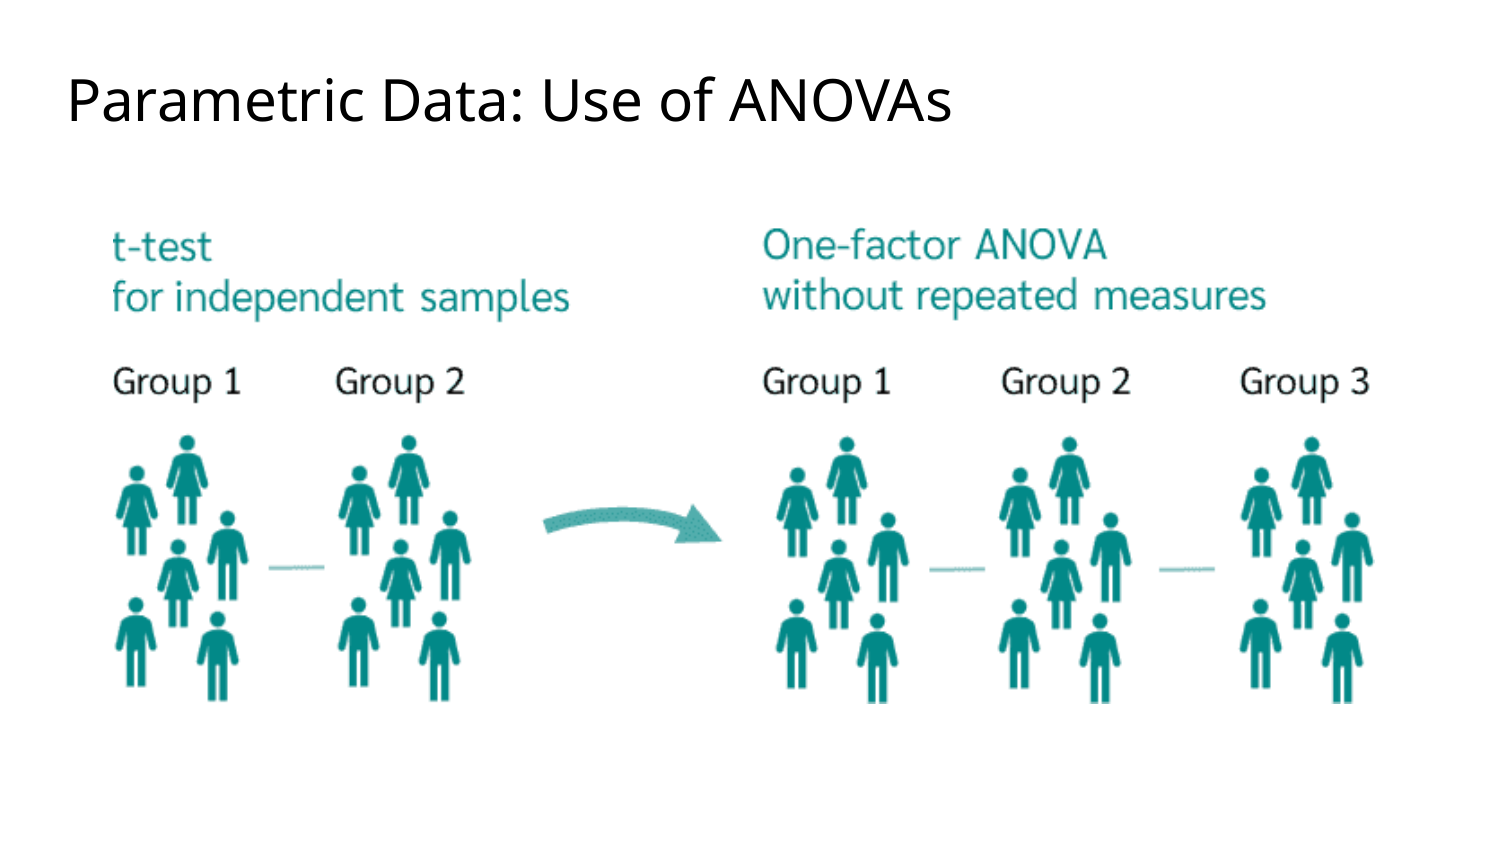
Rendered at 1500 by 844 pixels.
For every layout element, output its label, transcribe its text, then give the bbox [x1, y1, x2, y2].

picture [113, 227, 1376, 704]
title Parametric Data: Use of ANOVAs [51, 48, 1449, 142]
